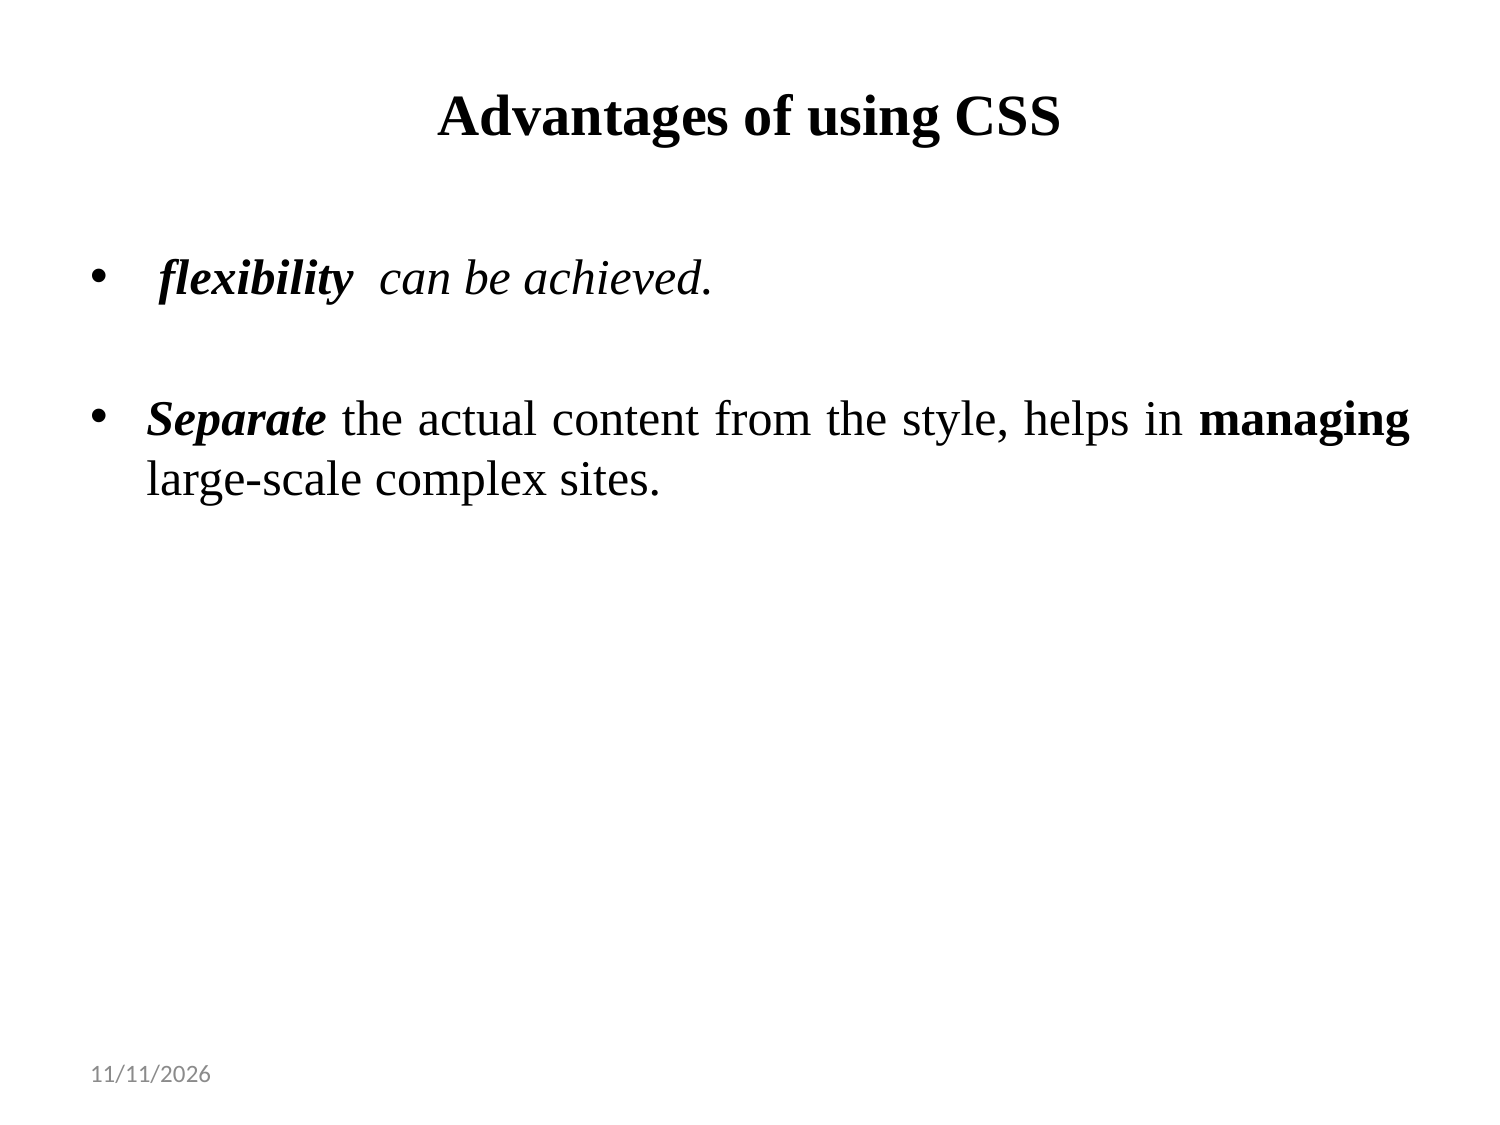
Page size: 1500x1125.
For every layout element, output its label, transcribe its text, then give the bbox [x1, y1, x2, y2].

list flexibility can be achieved. Separate the actual content from the style, helps in managing large-scale complex sites. [75, 237, 1425, 638]
title Advantages of using CSS [75, 50, 1425, 175]
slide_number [75, 1042, 425, 1103]
